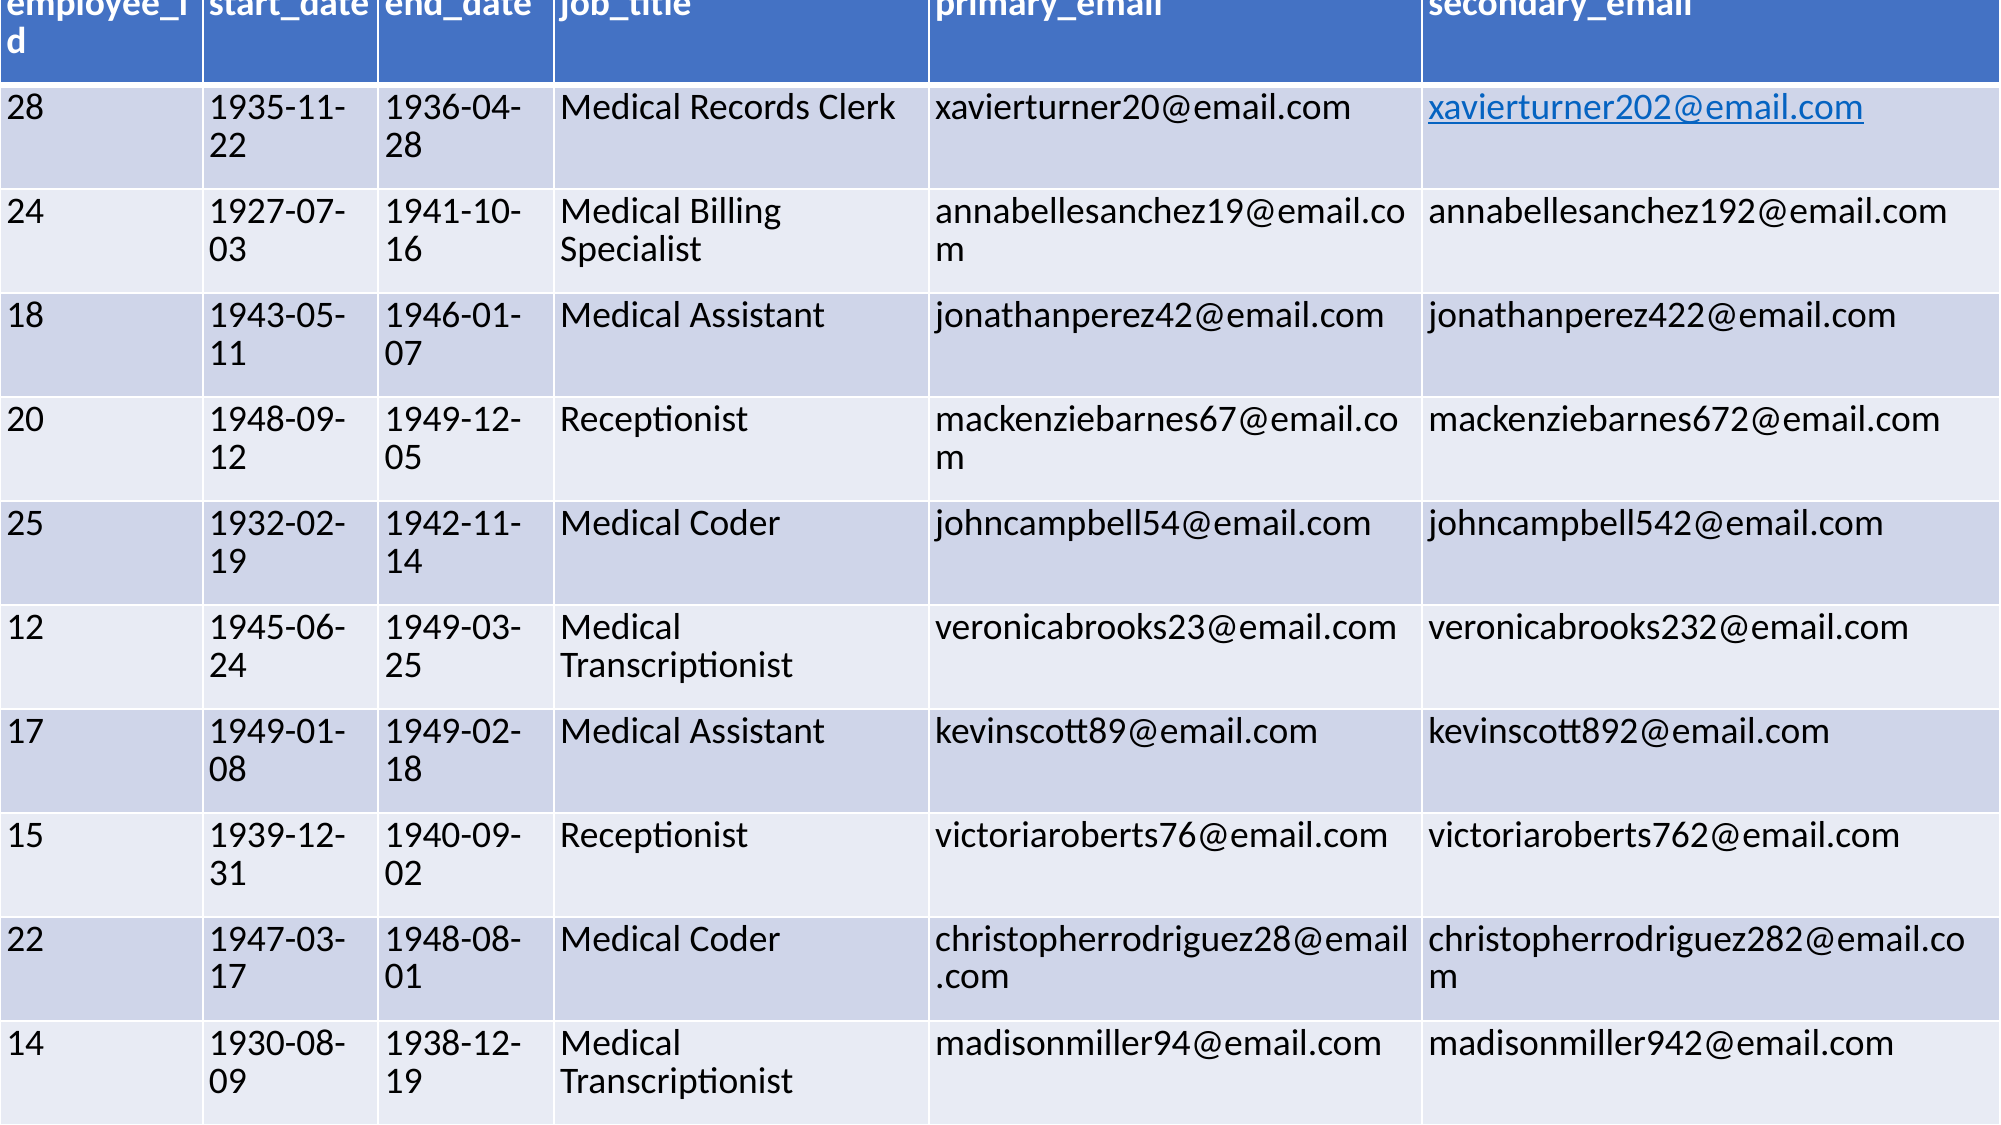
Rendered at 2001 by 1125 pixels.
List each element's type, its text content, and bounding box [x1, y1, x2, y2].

table_cell kevinscott89@email.com [930, 710, 1421, 812]
table_cell johncampbell54@email.com [930, 502, 1421, 604]
table_cell 1927-07-03 [204, 190, 377, 292]
table_cell 25 [1, 502, 202, 604]
table_cell victoriaroberts76@email.com [930, 814, 1421, 916]
table_cell 1948-09-12 [204, 398, 377, 500]
table_cell 22 [1, 918, 202, 1020]
table_cell madisonmiller942@email.com [1423, 1022, 1999, 1124]
table_cell Medical Transcriptionist [555, 606, 928, 708]
table_cell Medical Assistant [555, 294, 928, 396]
table_cell 1940-09-02 [379, 814, 553, 916]
table_cell annabellesanchez192@email.com [1423, 190, 1999, 292]
table_cell 1946-01-07 [379, 294, 553, 396]
table_cell 1938-12-19 [379, 1022, 553, 1124]
table_cell 1941-10-16 [379, 190, 553, 292]
table_cell Medical Coder [555, 918, 928, 1020]
table_cell kevinscott892@email.com [1423, 710, 1999, 812]
table_cell 24 [1, 190, 202, 292]
table_cell 1942-11-14 [379, 502, 553, 604]
table_cell 1948-08-01 [379, 918, 553, 1020]
table_cell 18 [1, 294, 202, 396]
table_cell mackenziebarnes67@email.com [930, 398, 1421, 500]
table_cell Medical Coder [555, 502, 928, 604]
table_cell 1935-11-22 [204, 88, 377, 188]
table_header employee_id [1, 0, 202, 82]
table_cell jonathanperez42@email.com [930, 294, 1421, 396]
table_header job_title [555, 0, 928, 82]
table_cell Medical Assistant [555, 710, 928, 812]
table_cell 1932-02-19 [204, 502, 377, 604]
table_cell 1947-03-17 [204, 918, 377, 1020]
table_cell 1949-01-08 [204, 710, 377, 812]
table_cell veronicabrooks232@email.com [1423, 606, 1999, 708]
table_cell 20 [1, 398, 202, 500]
table_cell 17 [1, 710, 202, 812]
table_cell madisonmiller94@email.com [930, 1022, 1421, 1124]
table_cell 1930-08-09 [204, 1022, 377, 1124]
table_cell mackenziebarnes672@email.com [1423, 398, 1999, 500]
table_cell 1949-03-25 [379, 606, 553, 708]
table_cell Medical Records Clerk [555, 88, 928, 188]
table_cell annabellesanchez19@email.com [930, 190, 1421, 292]
table_cell Medical Transcriptionist [555, 1022, 928, 1124]
table_cell 28 [1, 88, 202, 188]
table_cell christopherrodriguez28@email.com [930, 918, 1421, 1020]
table_cell christopherrodriguez282@email.com [1423, 918, 1999, 1020]
table_cell johncampbell542@email.com [1423, 502, 1999, 604]
table_header end_date [379, 0, 553, 82]
table_cell 1936-04-28 [379, 88, 553, 188]
table_cell 1939-12-31 [204, 814, 377, 916]
table_cell 14 [1, 1022, 202, 1124]
table_cell 15 [1, 814, 202, 916]
table_cell Receptionist [555, 398, 928, 500]
table_cell Medical Billing Specialist [555, 190, 928, 292]
table_cell xavierturner202@email.com [1423, 88, 1999, 188]
table_cell 12 [1, 606, 202, 708]
table_cell jonathanperez422@email.com [1423, 294, 1999, 396]
table_cell 1949-12-05 [379, 398, 553, 500]
table_header secondary_email [1423, 0, 1999, 82]
table_cell xavierturner20@email.com [930, 88, 1421, 188]
table_cell 1949-02-18 [379, 710, 553, 812]
table_cell Receptionist [555, 814, 928, 916]
table_cell veronicabrooks23@email.com [930, 606, 1421, 708]
table_header primary_email [930, 0, 1421, 82]
table_header start_date [204, 0, 377, 82]
table_cell 1945-06-24 [204, 606, 377, 708]
table_cell 1943-05-11 [204, 294, 377, 396]
table_cell victoriaroberts762@email.com [1423, 814, 1999, 916]
